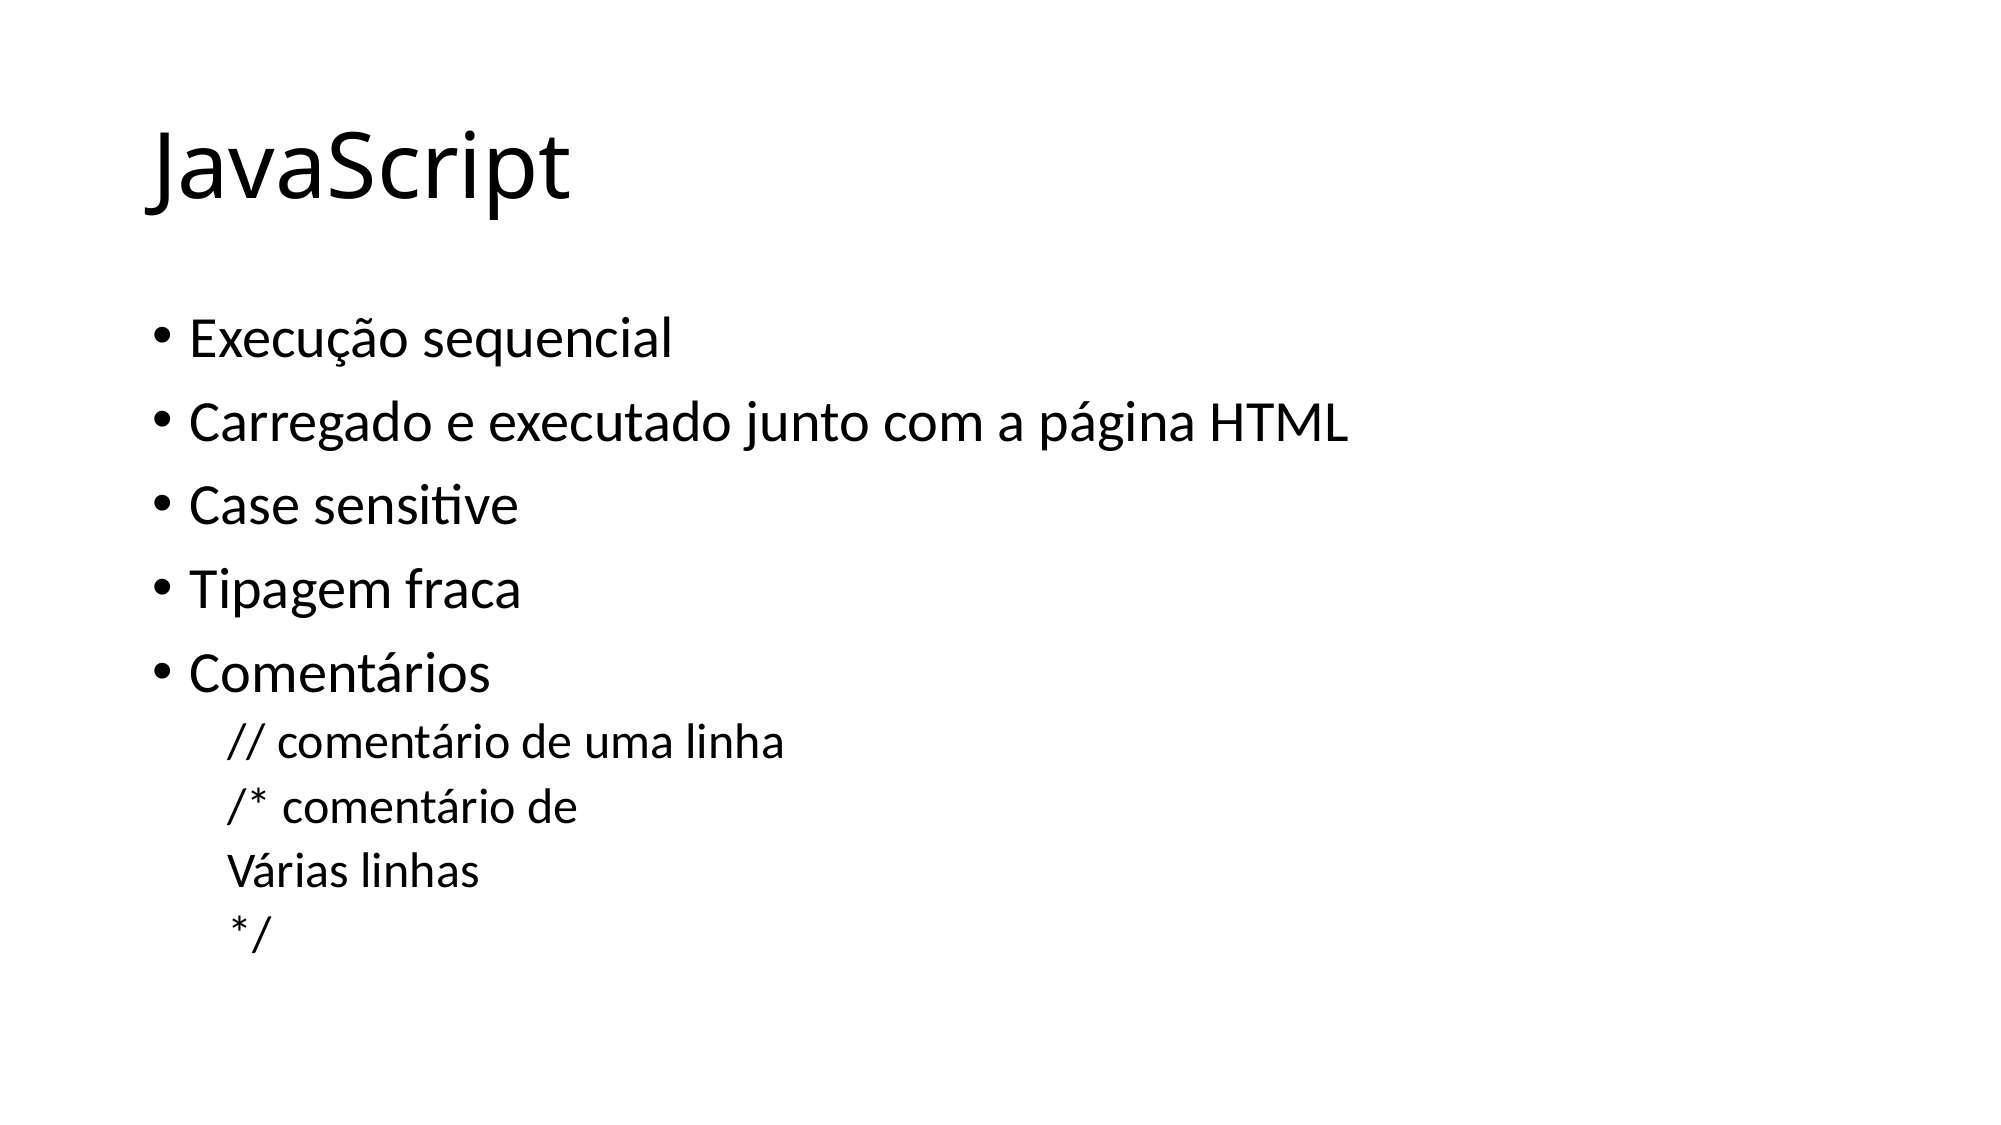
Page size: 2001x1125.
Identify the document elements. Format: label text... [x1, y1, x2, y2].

title JavaScript [137, 59, 1863, 278]
list Execução sequencial Carregado e executado junto com a página HTML Case sensitive Tipagem fraca Comentários // comentário de uma linha /* comentário de Várias linhas */ [137, 299, 1863, 1014]
